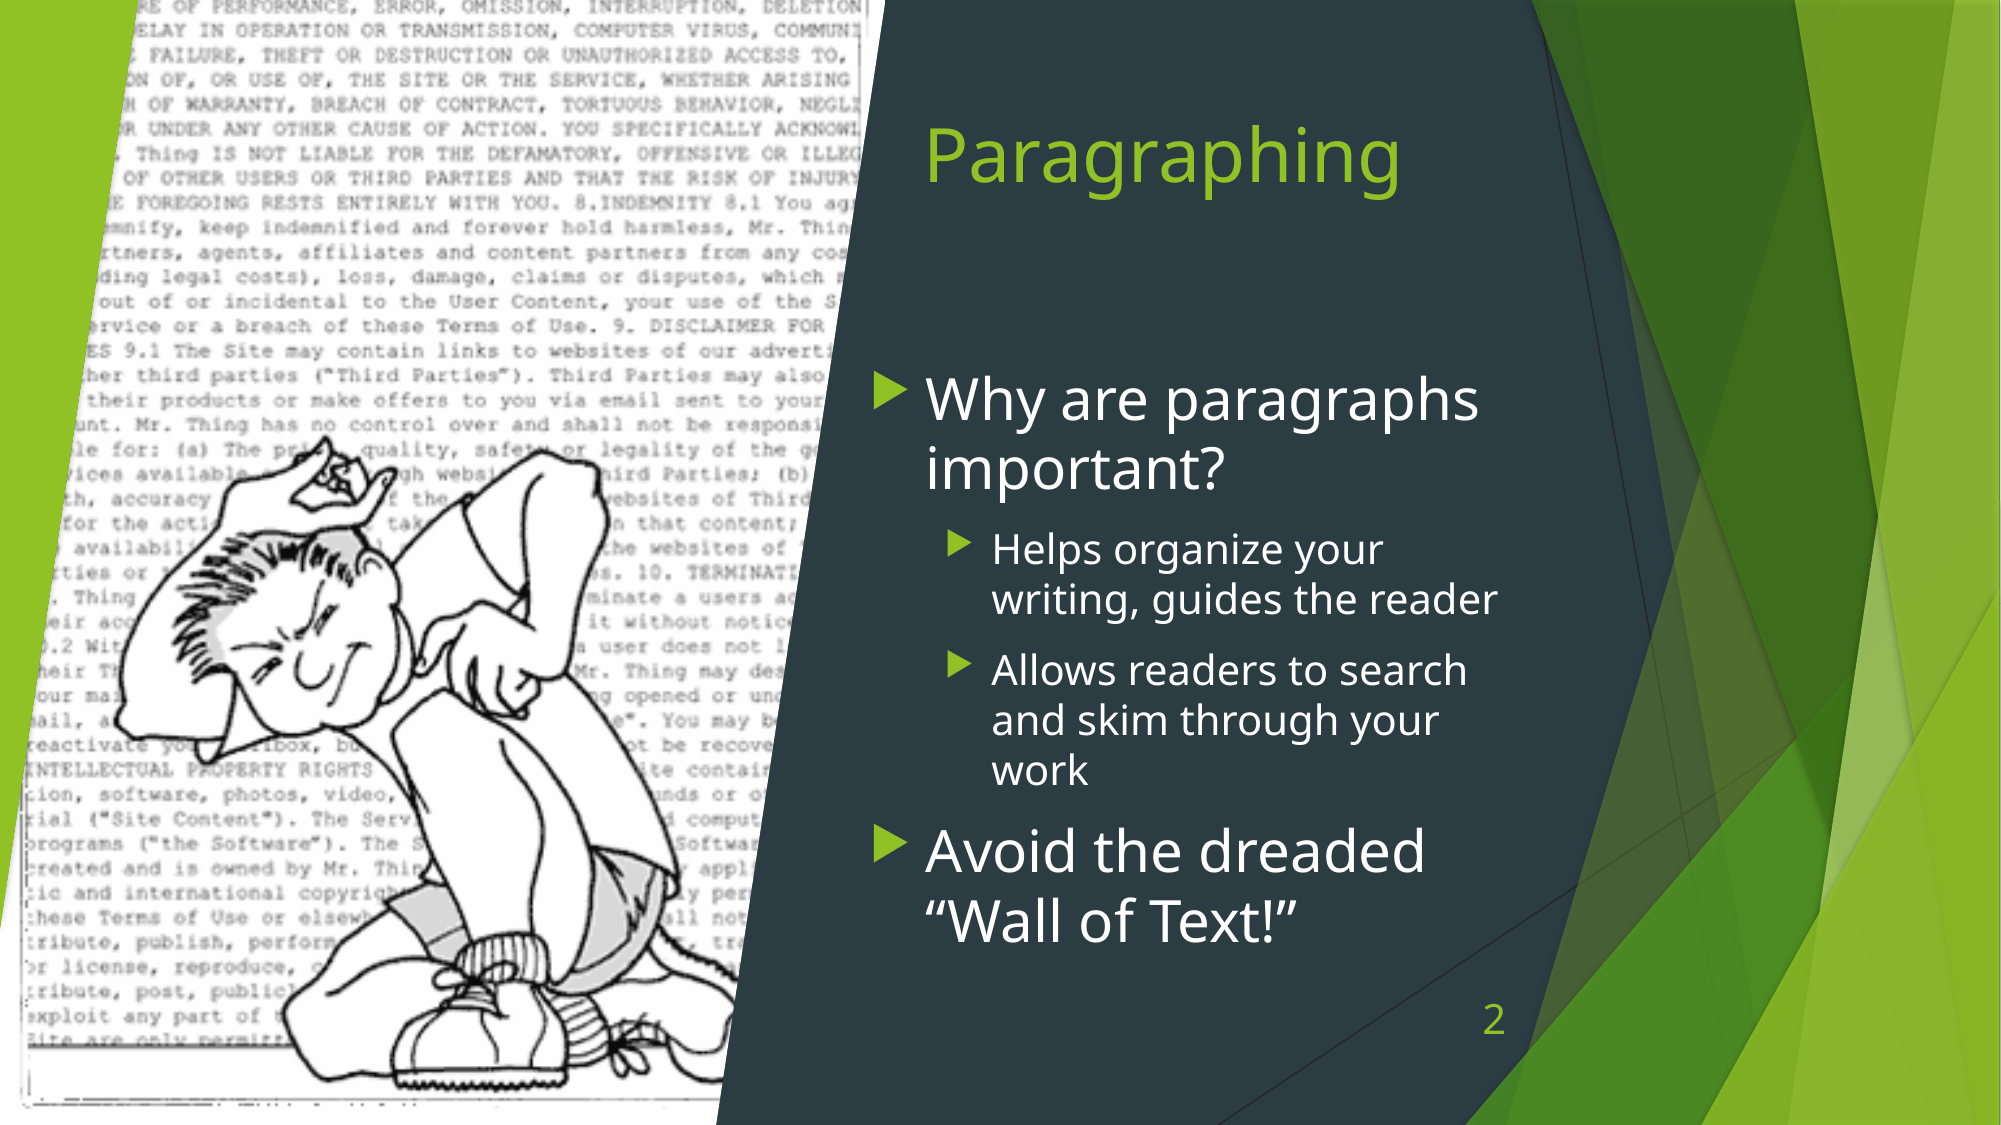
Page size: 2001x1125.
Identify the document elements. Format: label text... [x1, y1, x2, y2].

list Why are paragraphs important? Helps organize your writing, guides the reader Allows readers to search and skim through your work Avoid the dreaded “Wall of Text!” [890, 354, 1522, 992]
slide_number 2 [1450, 991, 1522, 1051]
picture [0, 0, 886, 1125]
title Paragraphing [908, 99, 1522, 317]
